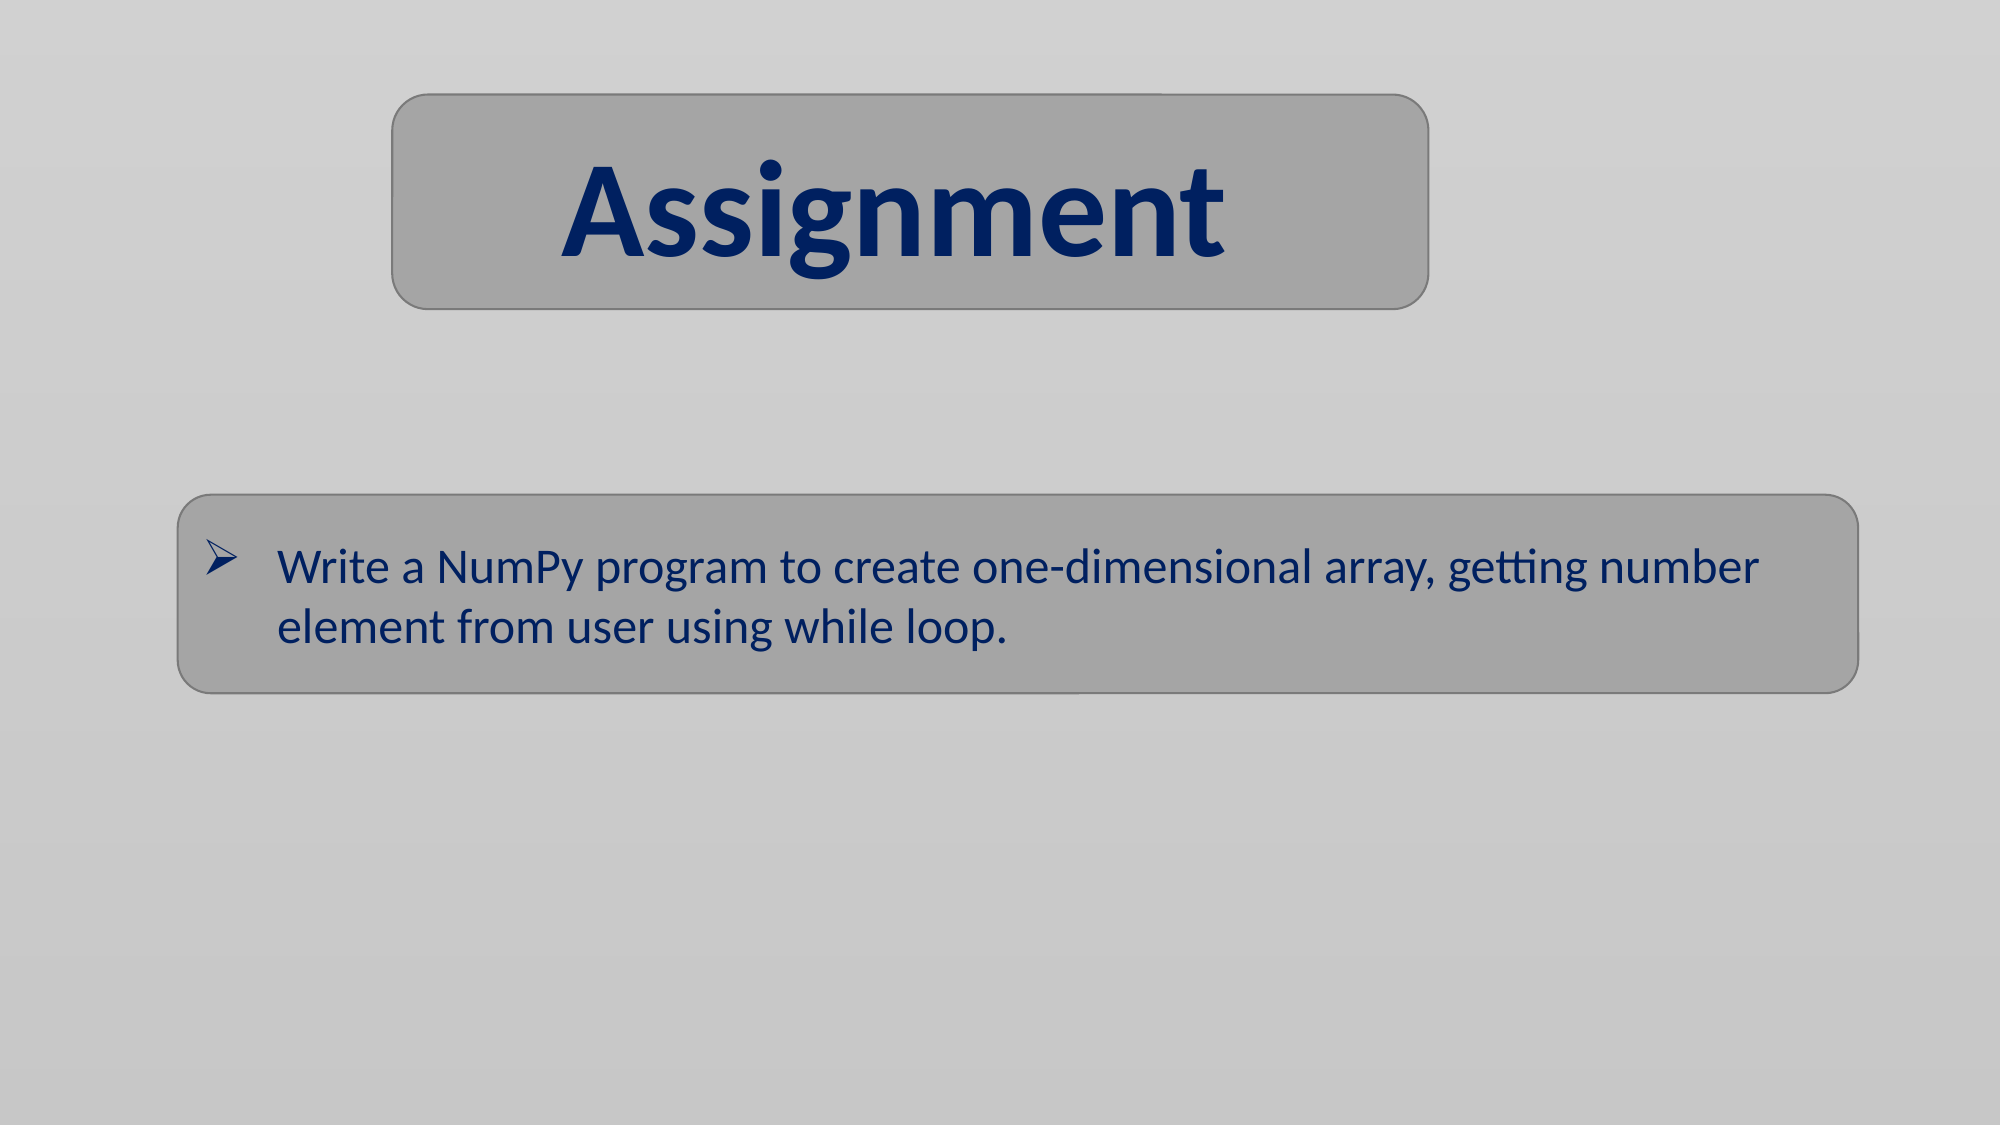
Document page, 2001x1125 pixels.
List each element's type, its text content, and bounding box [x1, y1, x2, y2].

text_box Write a NumPy program to create one-dimensional array, getting number element from user using while loop. [176, 493, 1860, 695]
text_box Assignment [391, 93, 1430, 311]
